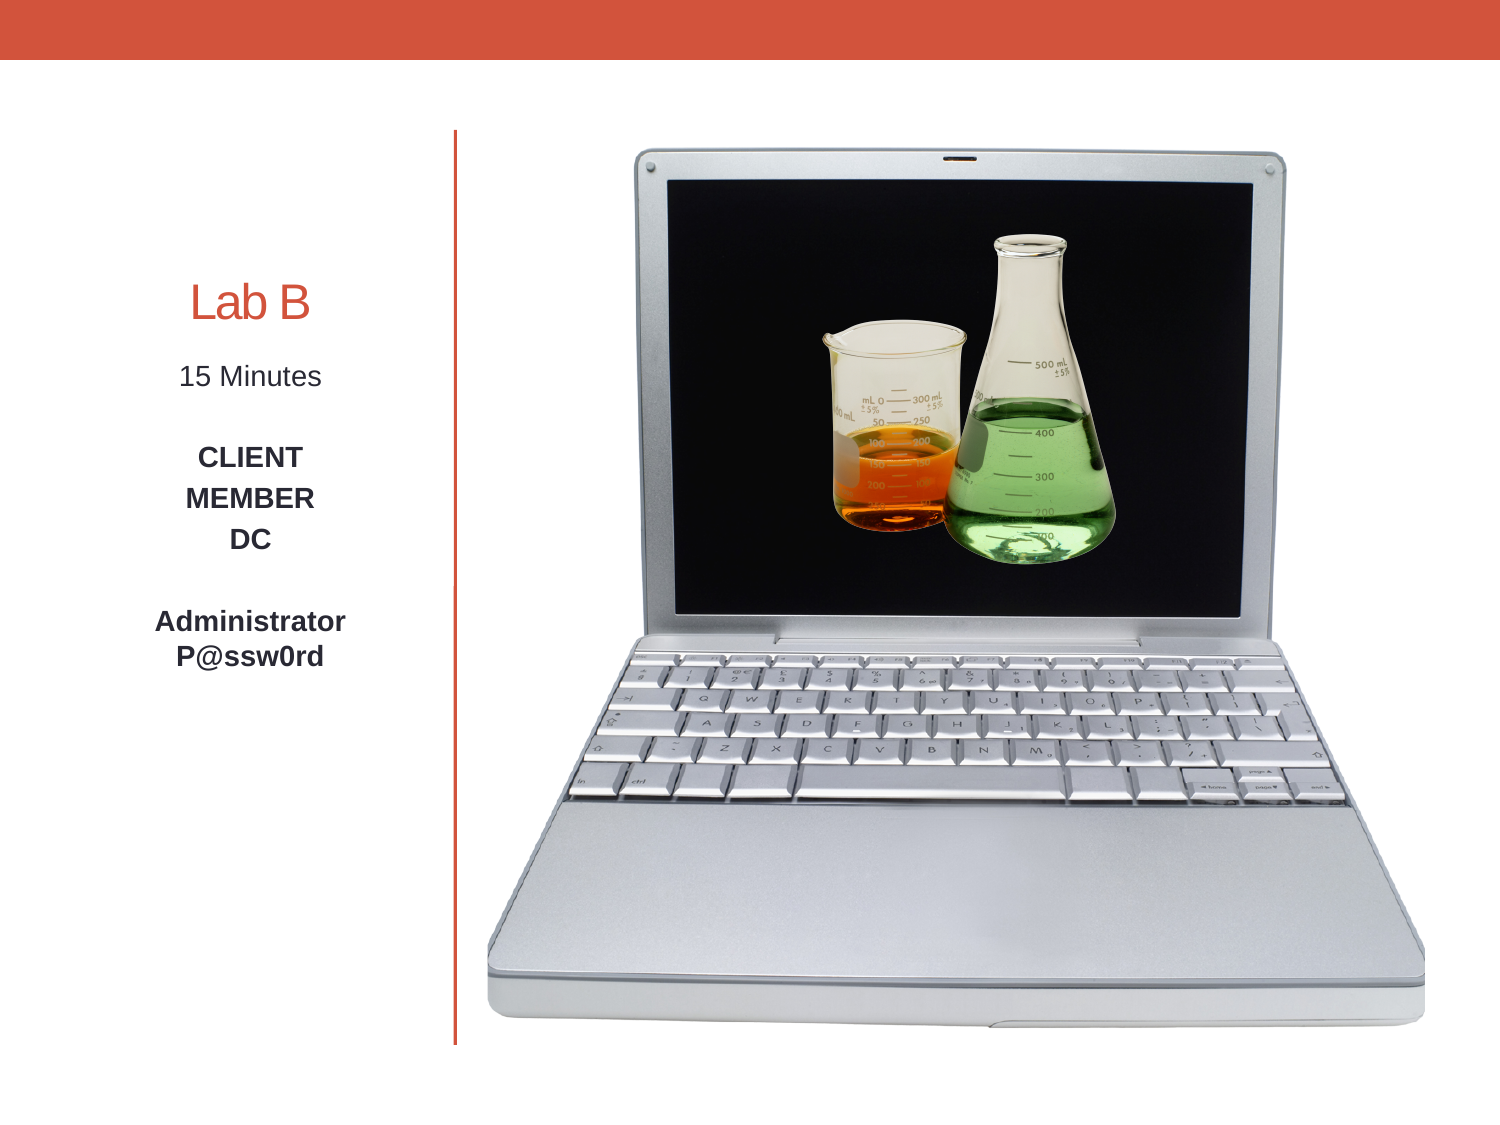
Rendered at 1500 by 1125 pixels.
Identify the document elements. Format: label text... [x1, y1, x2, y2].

picture [819, 229, 1119, 568]
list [487, 129, 1426, 1046]
list 15 Minutes CLIENT MEMBER DC Administrator P@ssw0rd [75, 349, 426, 1046]
title Lab B [75, 129, 426, 337]
